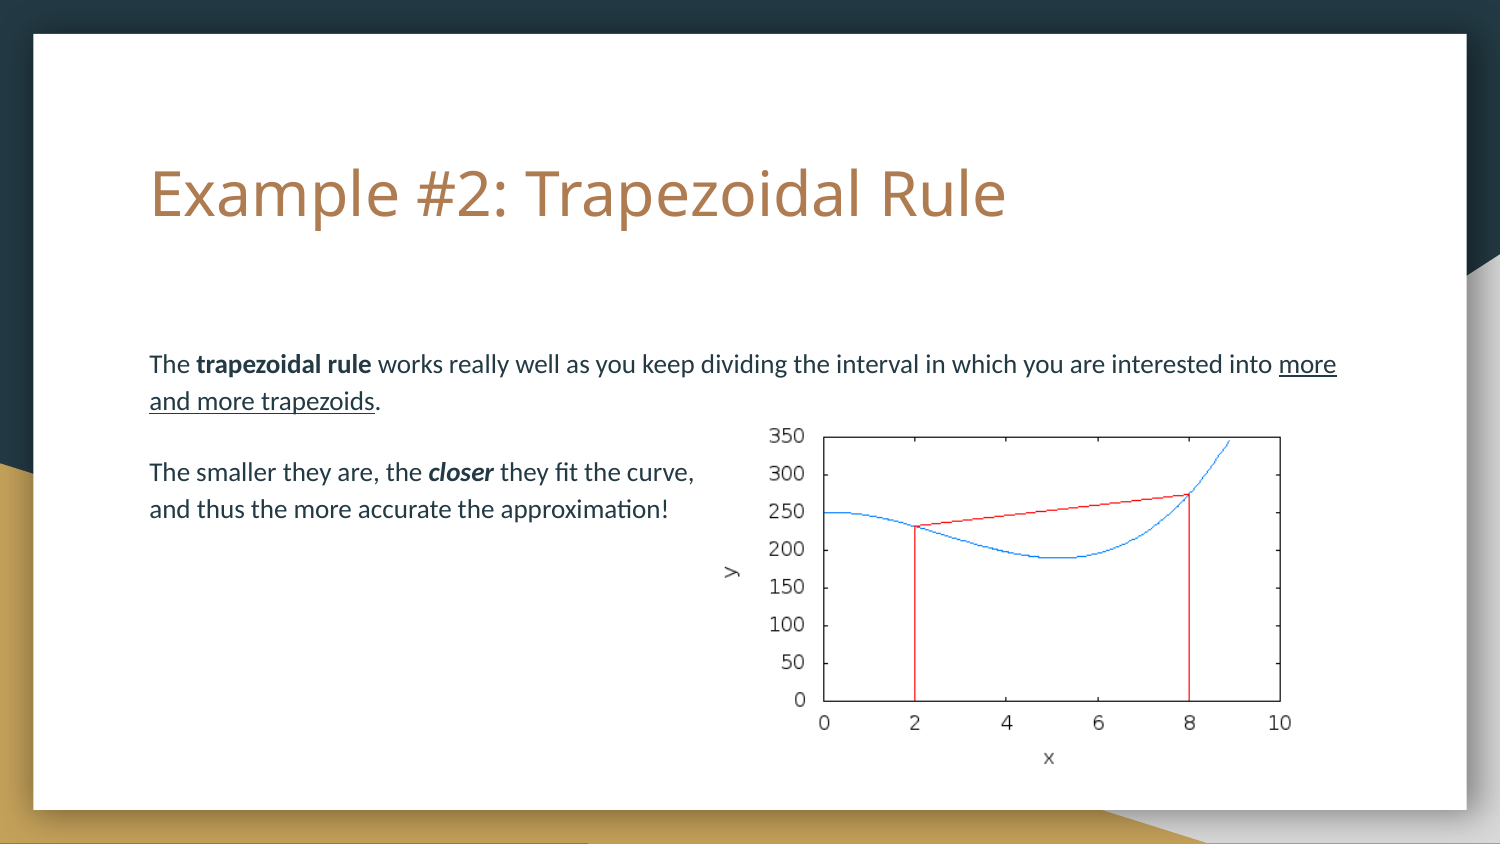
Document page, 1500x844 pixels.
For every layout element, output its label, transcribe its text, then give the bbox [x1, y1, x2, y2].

title Example #2: Trapezoidal Rule [134, 138, 1366, 296]
picture [714, 410, 1321, 775]
list The trapezoidal rule works really well as you keep dividing the interval in which you are interested into more and more trapezoids. The smaller they are, the closer they fit the curve, and thus the more accurate the approximation! [134, 326, 1366, 729]
